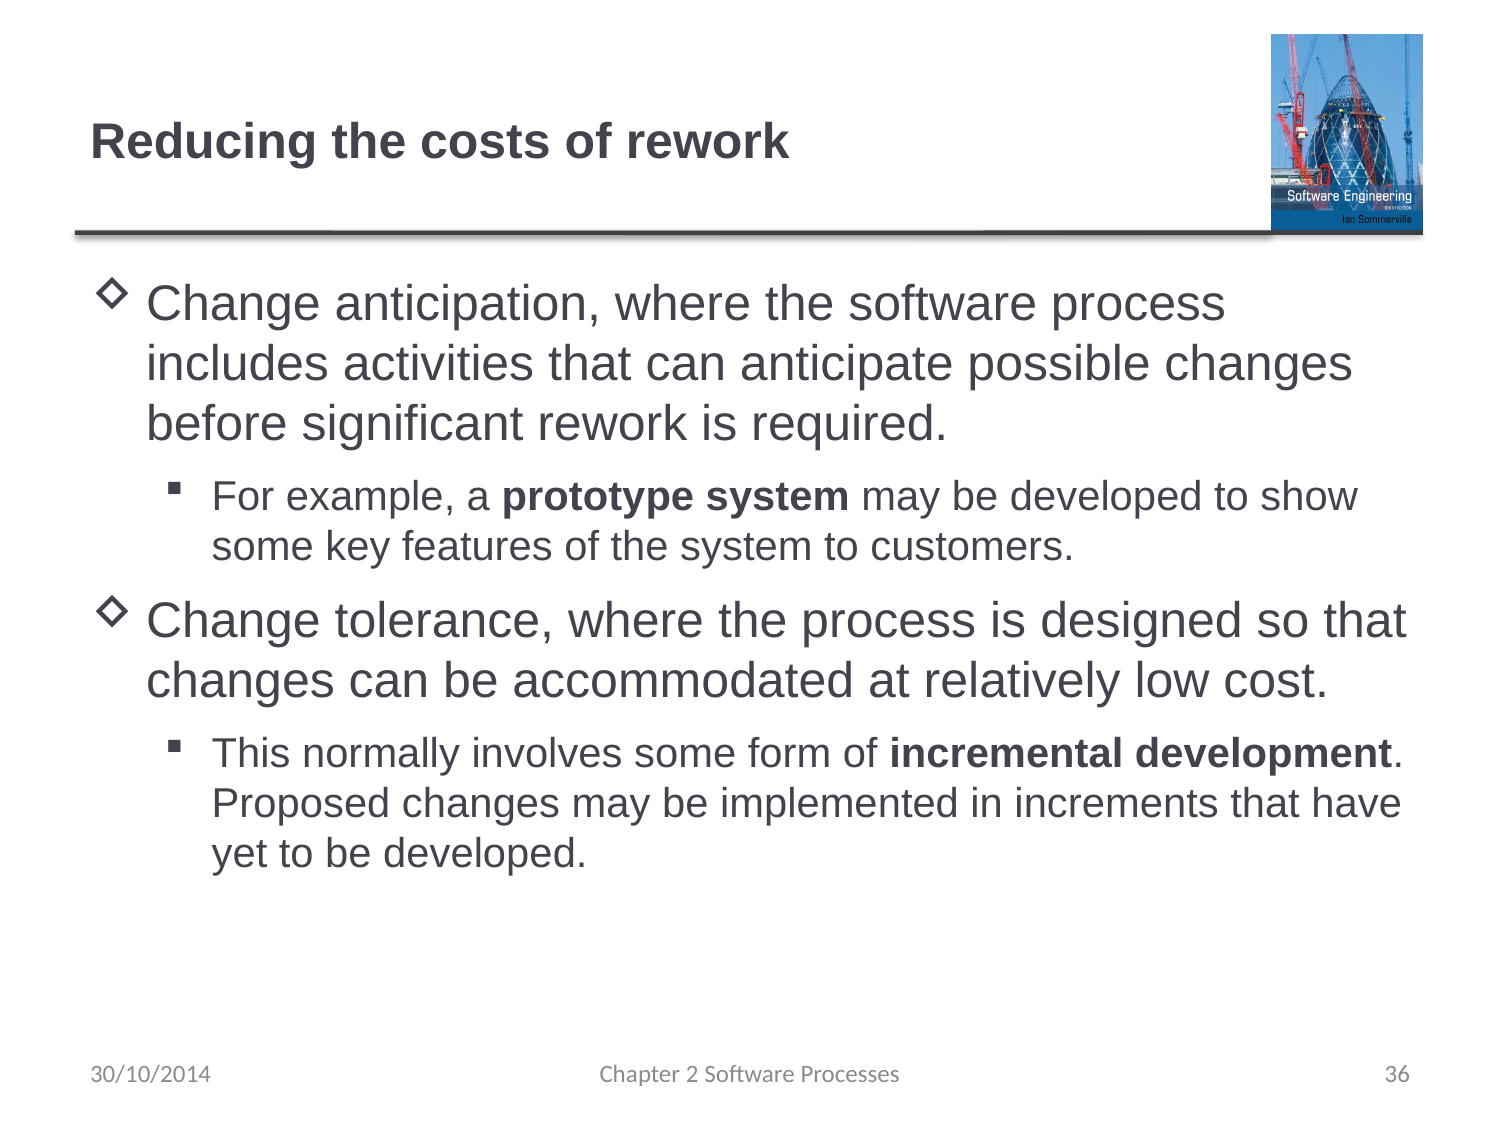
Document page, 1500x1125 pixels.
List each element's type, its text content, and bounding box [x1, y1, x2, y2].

slide_number 36 [1074, 1042, 1425, 1103]
picture [1271, 34, 1423, 230]
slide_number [75, 1042, 425, 1103]
footer Chapter 2 Software Processes [512, 1042, 988, 1103]
title Reducing the costs of rework [74, 44, 1272, 233]
list Change anticipation, where the software process includes activities that can anticipate possible changes before significant rework is required. For example, a prototype system may be developed to show some key features of the system to customers. Change tolerance, where the process is designed so that changes can be accommodated at relatively low cost. This normally involves some form of incremental development. Proposed changes may be implemented in increments that have yet to be developed. [75, 262, 1425, 1005]
